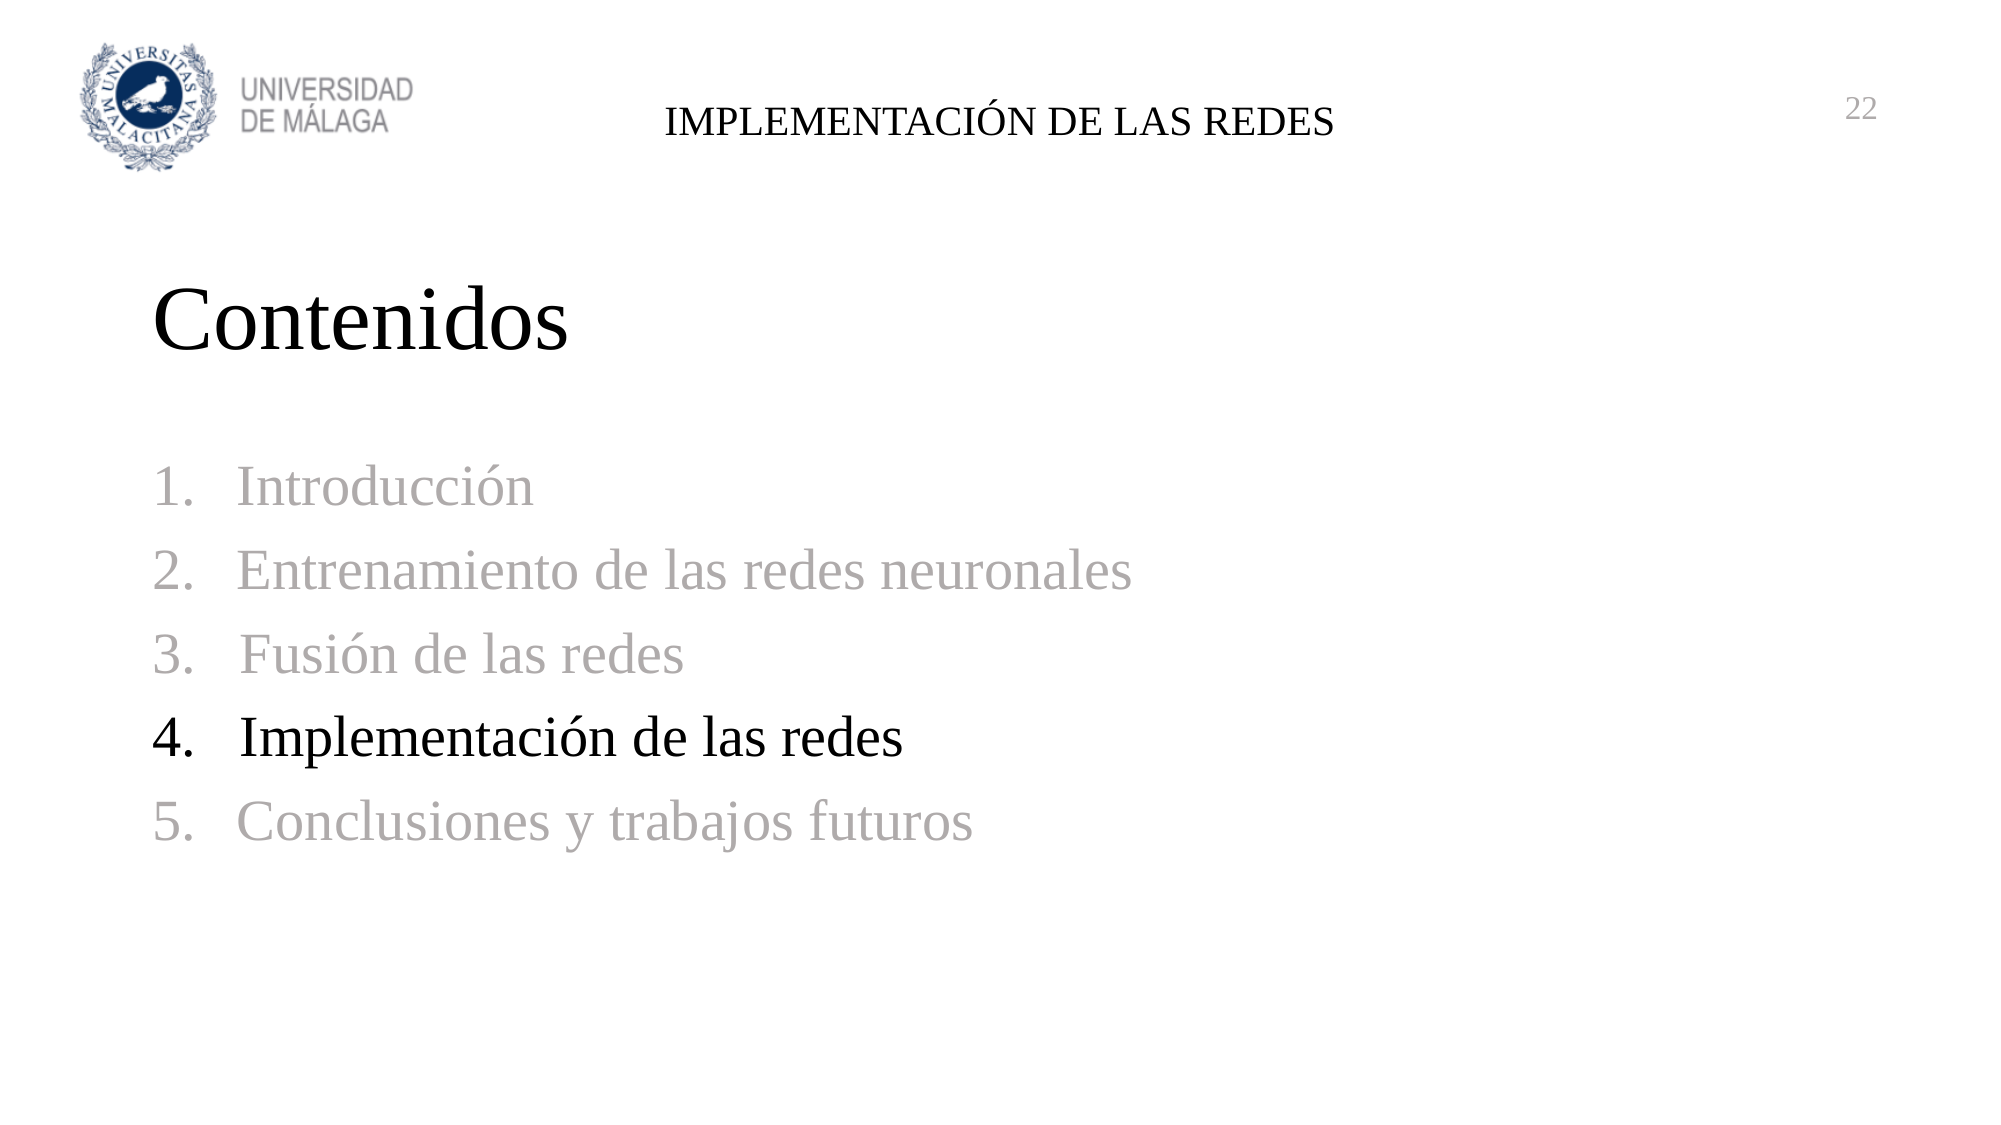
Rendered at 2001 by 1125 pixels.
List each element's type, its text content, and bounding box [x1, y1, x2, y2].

list Introducción Entrenamiento de las redes neuronales 3. Fusión de las redes 4. Implementación de las redes Conclusiones y trabajos futuros [137, 447, 1863, 1000]
text_box 22 [1808, 54, 1915, 164]
text_box IMPLEMENTACIÓN DE LAS REDES [481, 68, 1519, 177]
picture [69, 33, 427, 178]
text_box Contenidos [137, 229, 1863, 410]
